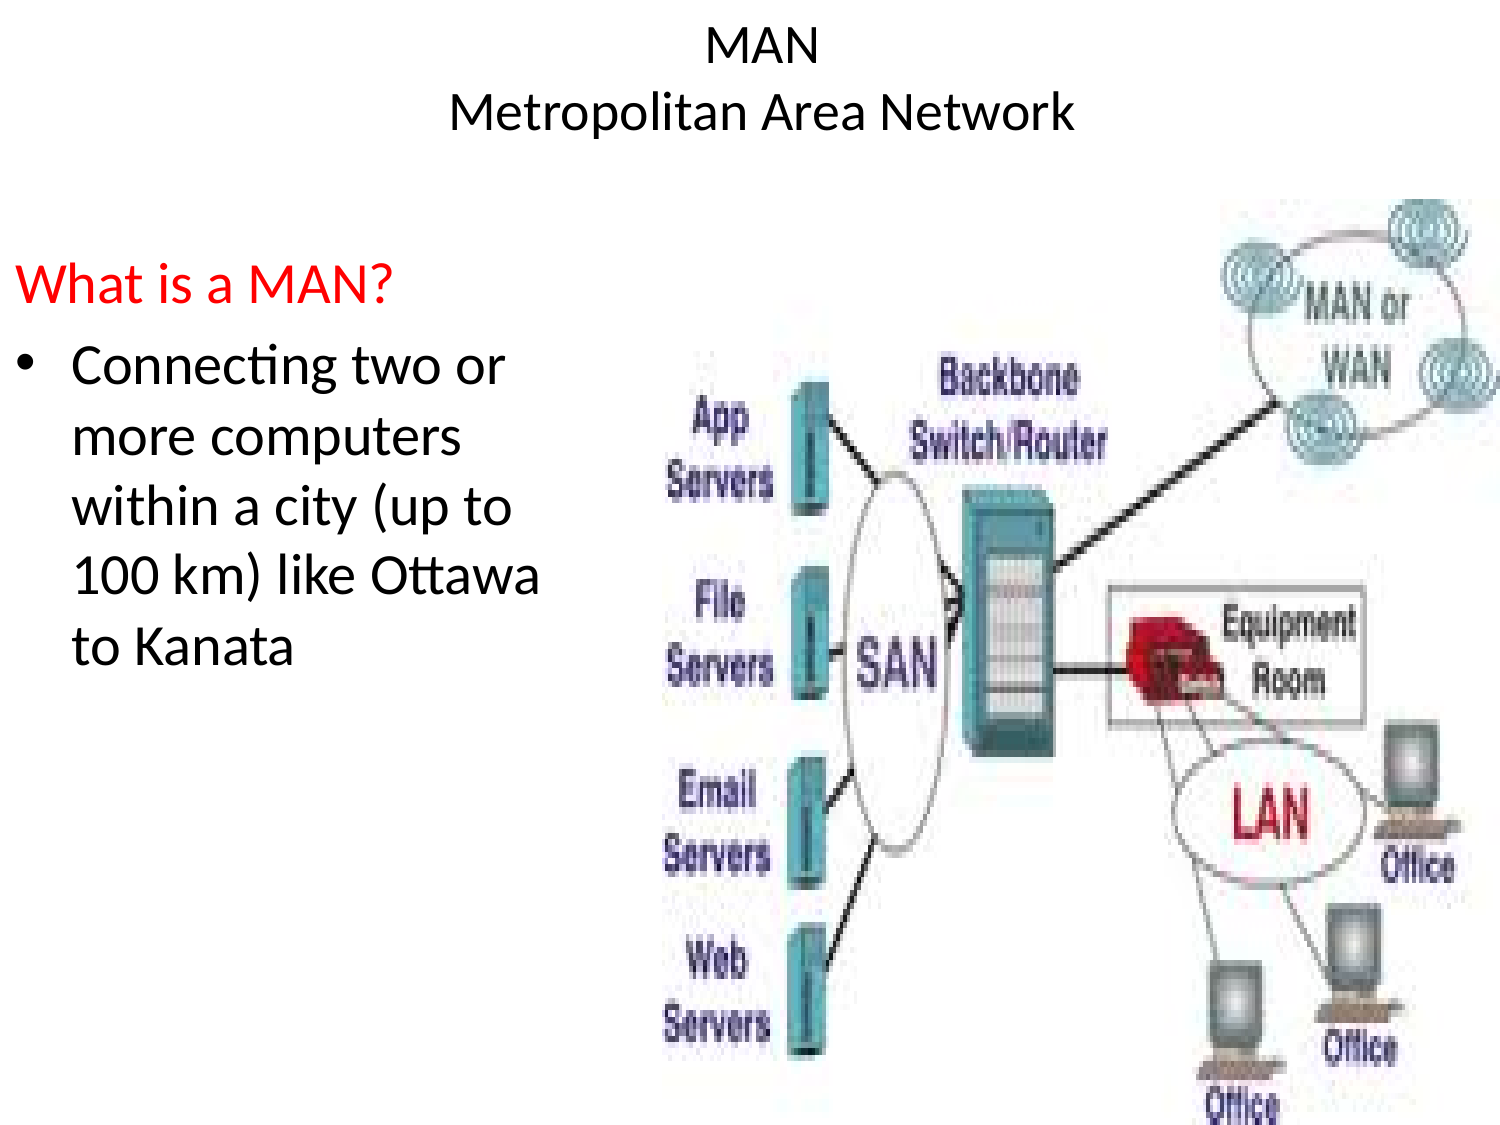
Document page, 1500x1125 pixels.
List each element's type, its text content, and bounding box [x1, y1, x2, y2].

list What is a MAN? Connecting two or more computers within a city (up to 100 km) like Ottawa to Kanata [0, 237, 601, 981]
title MAN Metropolitan Area Network [87, 0, 1438, 151]
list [662, 199, 1500, 1125]
